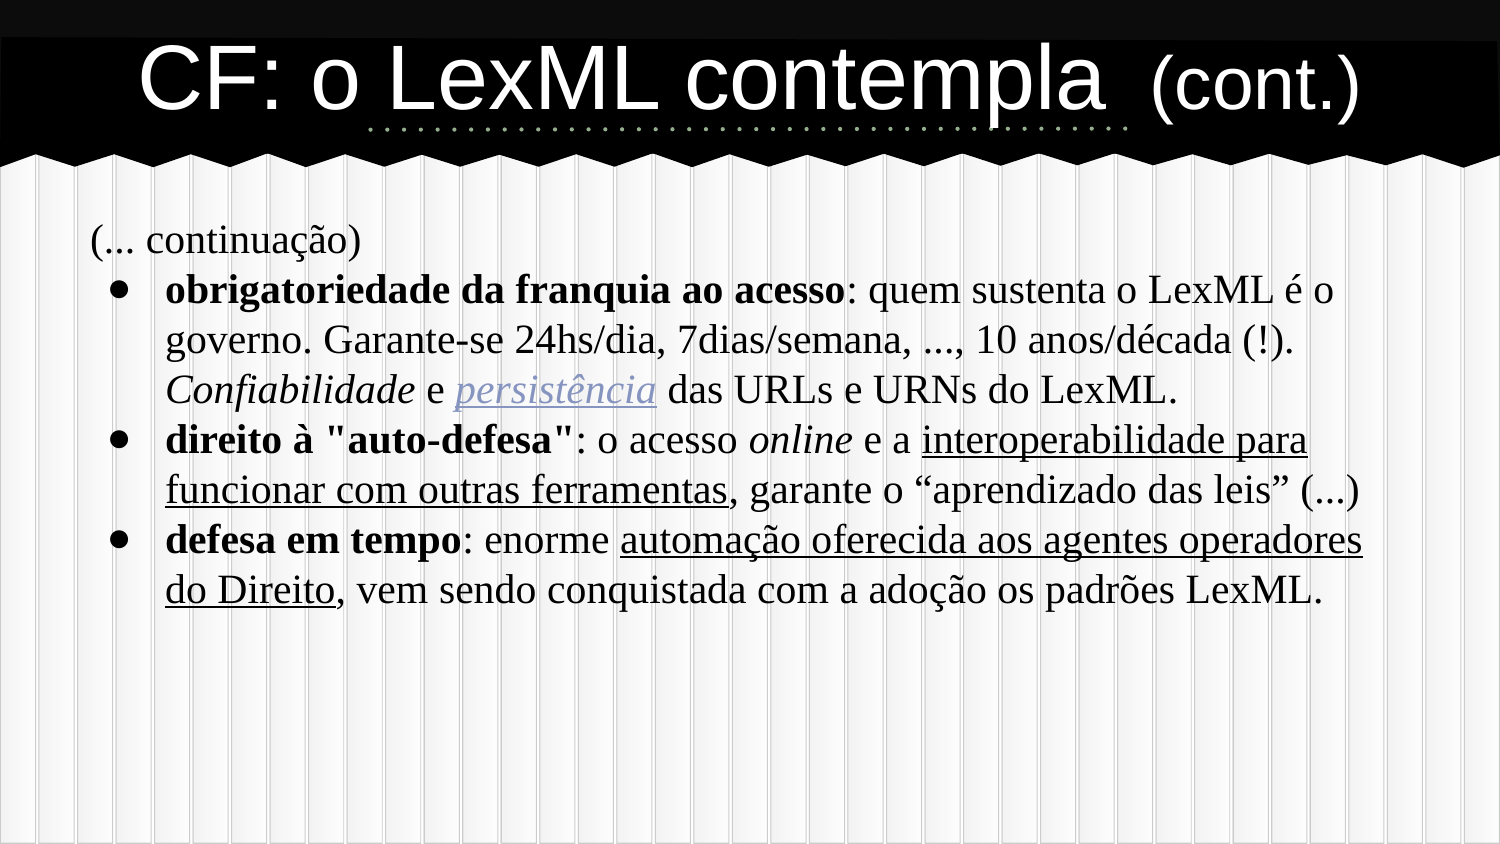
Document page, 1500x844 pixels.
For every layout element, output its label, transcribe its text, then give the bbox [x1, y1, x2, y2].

list (... continuação) obrigatoriedade da franquia ao acesso: quem sustenta o LexML é o governo. Garante-se 24hs/dia, 7dias/semana, ..., 10 anos/década (!). Confiabilidade e persistência das URLs e URNs do LexML. direito à "auto-defesa": o acesso online e a interoperabilidade para funcionar com outras ferramentas, garante o “aprendizado das leis” (...) defesa em tempo: enorme automação oferecida aos agentes operadores do Direito, vem sendo conquistada com a adoção os padrões LexML. [75, 196, 1425, 746]
title CF: o LexML contempla (cont.) [75, 2, 1425, 143]
